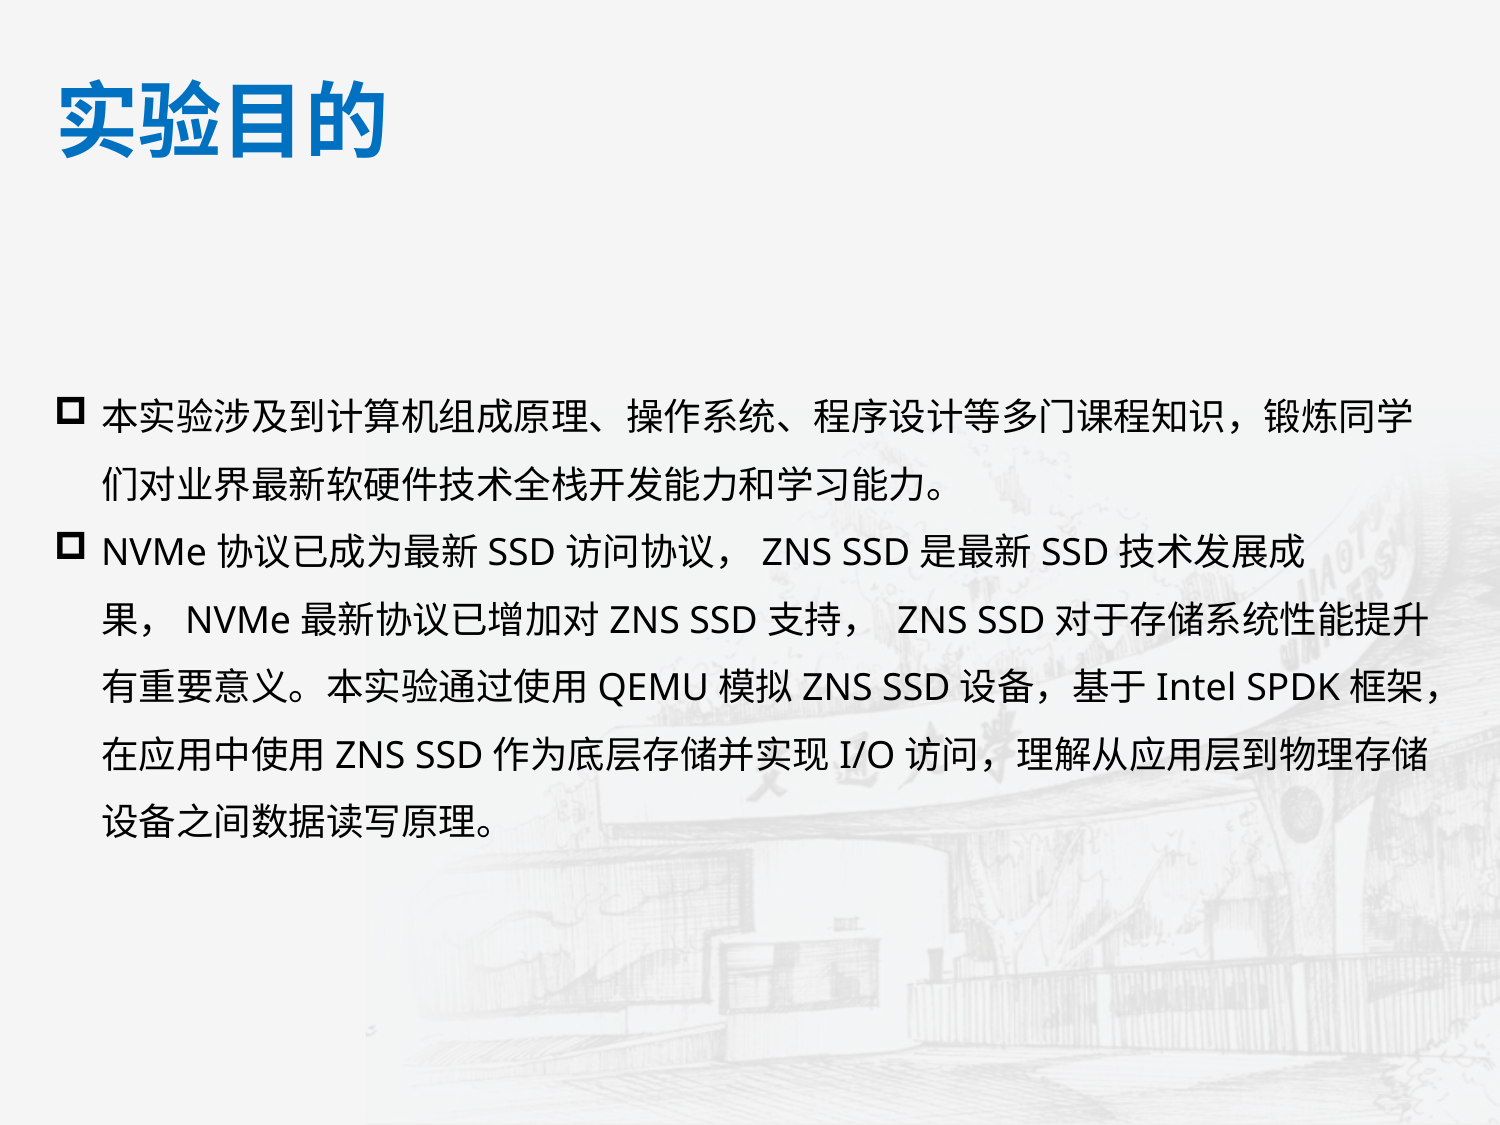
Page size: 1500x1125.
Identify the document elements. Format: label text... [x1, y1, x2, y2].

text_box 本实验涉及到计算机组成原理、操作系统、程序设计等多门课程知识，锻炼同学们对业界最新软硬件技术全栈开发能力和学习能力。 NVMe协议已成为最新SSD访问协议，ZNS SSD是最新SSD技术发展成果，NVMe最新协议已增加对ZNS SSD支持， ZNS SSD对于存储系统性能提升有重要意义。本实验通过使用QEMU模拟ZNS SSD设备，基于Intel SPDK框架，在应用中使用ZNS SSD作为底层存储并实现I/O访问，理解从应用层到物理存储设备之间数据读写原理。 [39, 363, 1461, 919]
text_box 实验目的 [2, 60, 442, 176]
